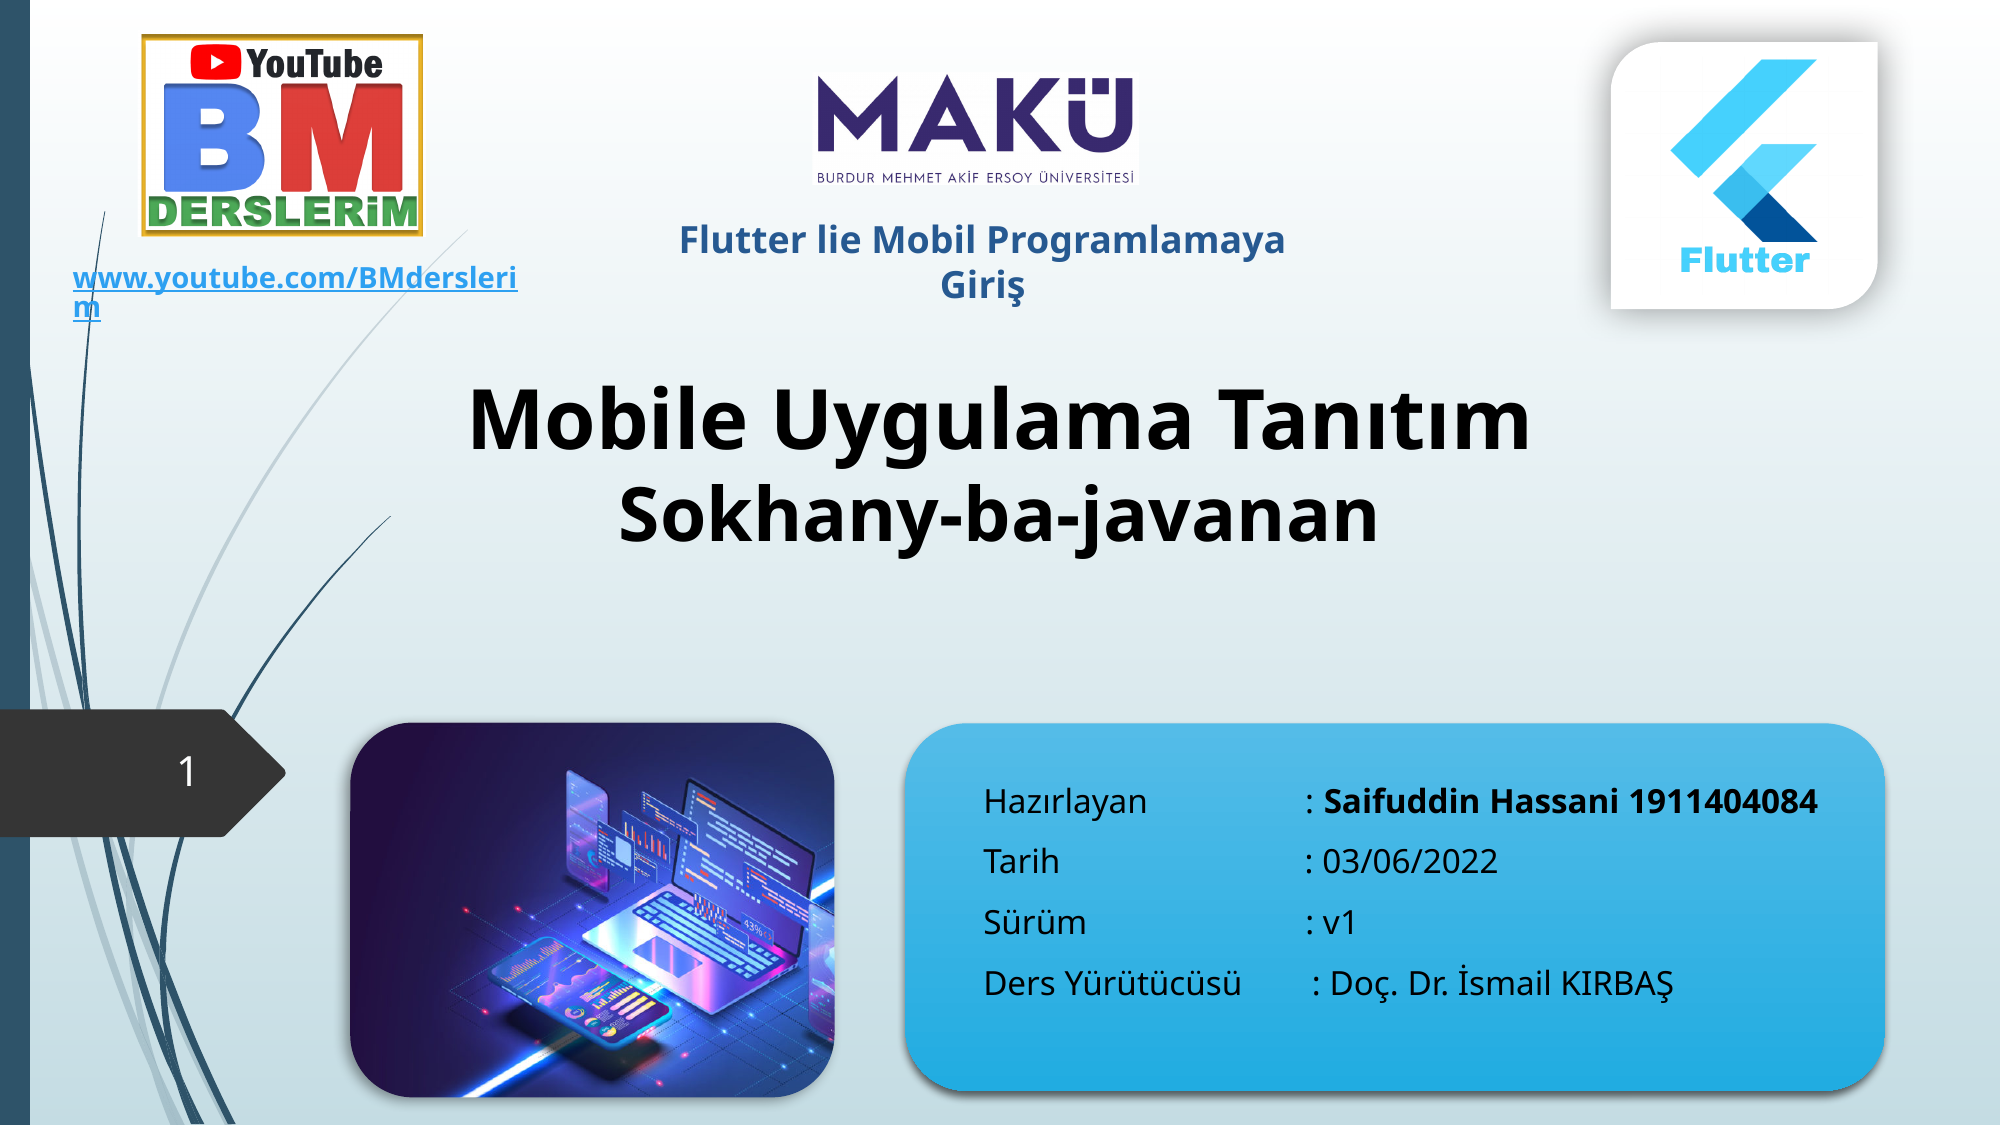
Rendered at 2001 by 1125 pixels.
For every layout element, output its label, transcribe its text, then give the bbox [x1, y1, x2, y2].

text_box www.youtube.com/BMderslerim [57, 251, 544, 307]
picture [137, 30, 427, 238]
picture [811, 71, 1140, 185]
text_box Hazırlayan : Saifuddin Hassani 1911404084 Tarih : 03/06/2022 Sürüm : v1 Ders Yürütücüsü : Doç. Dr. İsmail KIRBAŞ [968, 772, 1871, 1104]
title Mobile Uygulama Tanıtım Sokhany-ba-javanan [377, 350, 1623, 664]
text_box Flutter lie Mobil Programlamaya Giriş [618, 208, 1347, 384]
picture [1617, 49, 1871, 303]
slide_number 1 [87, 743, 216, 803]
text_box [905, 723, 1886, 1091]
picture [349, 722, 835, 1098]
